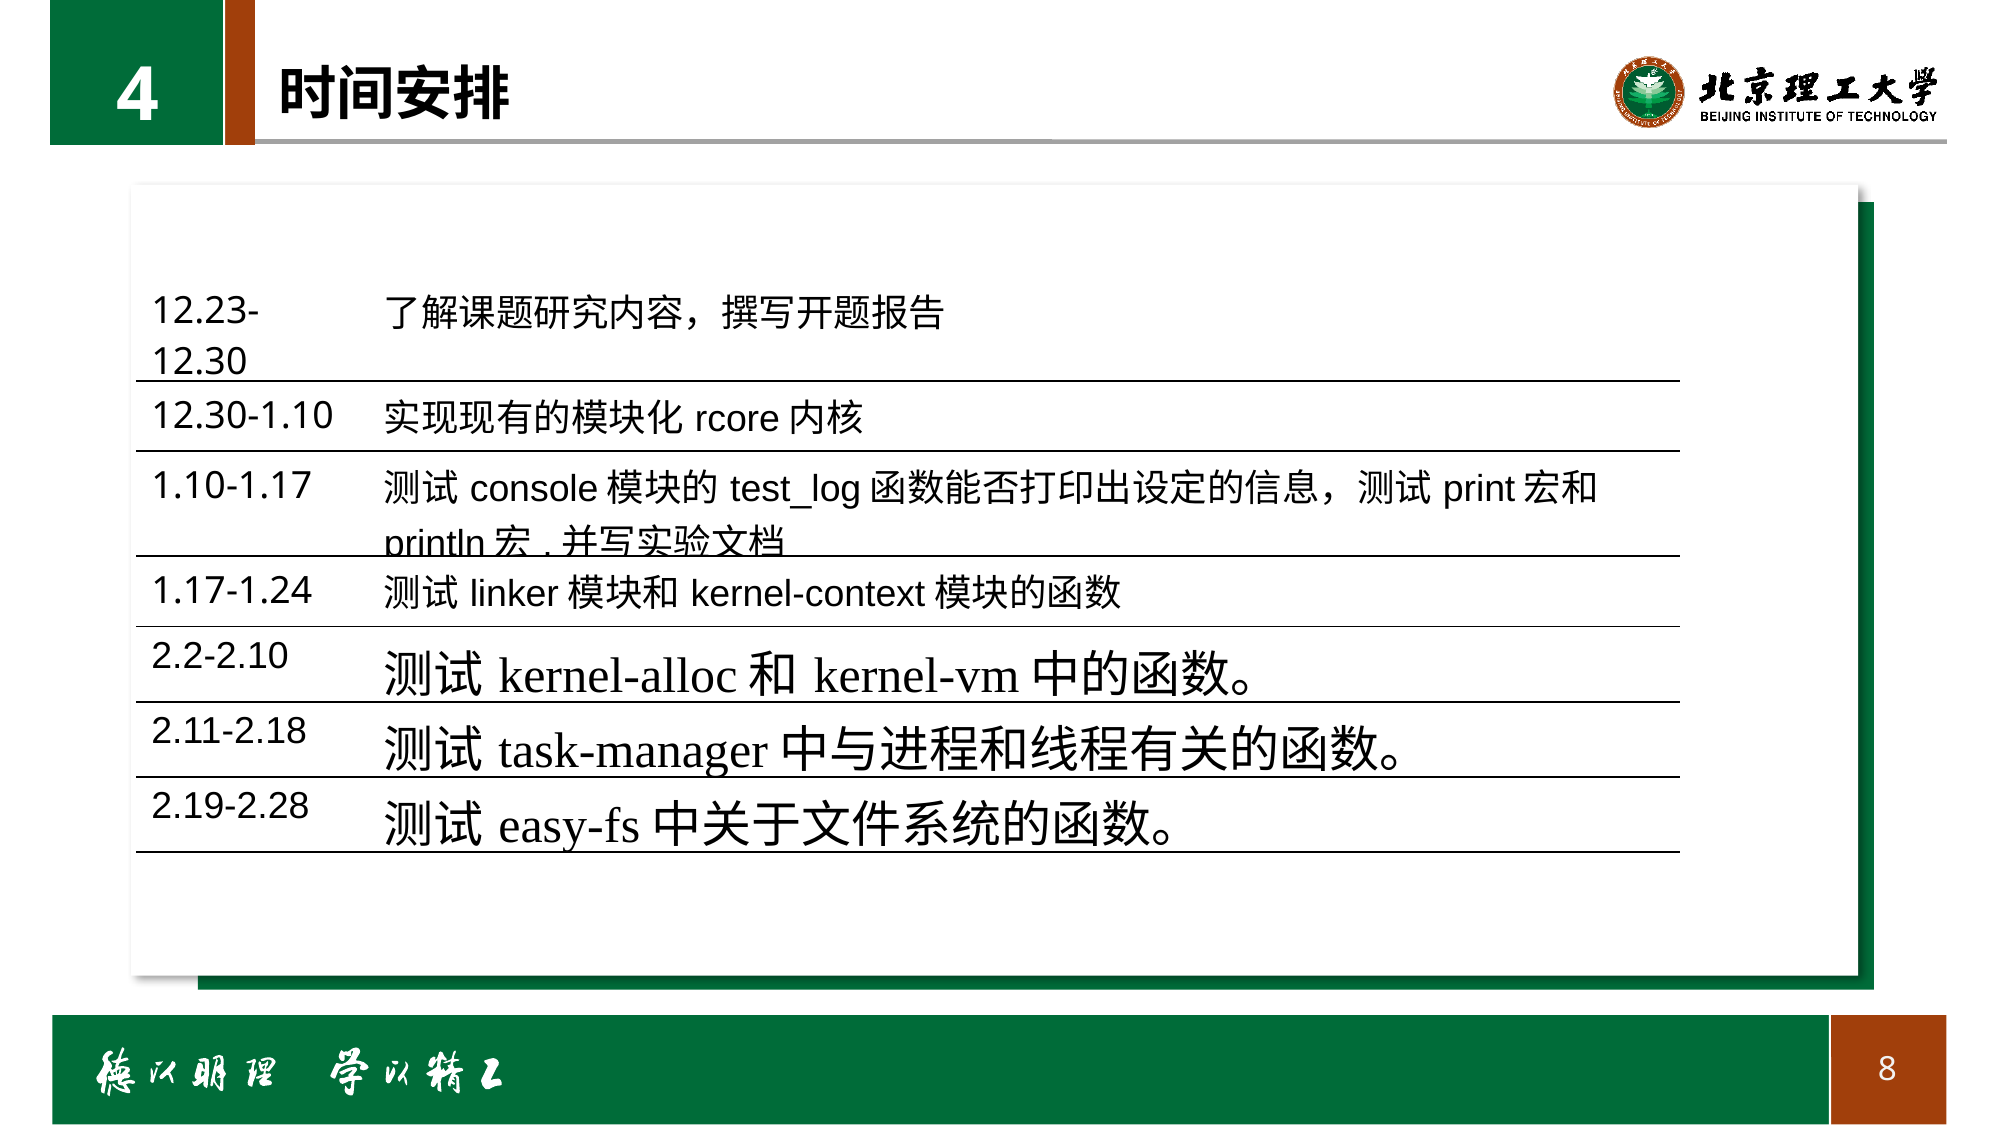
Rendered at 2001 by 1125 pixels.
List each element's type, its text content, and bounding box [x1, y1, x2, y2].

table_cell 12.30-1.10 [136, 382, 369, 450]
text_box [196, 200, 1876, 992]
text_box [131, 184, 1859, 976]
table_cell 2.19-2.28 [136, 778, 369, 851]
table_cell 2.11-2.18 [136, 703, 369, 776]
title 时间安排 [263, 56, 1681, 135]
table_header 了解课题研究内容，撰写开题报告 [369, 276, 1680, 380]
table_cell 实现现有的模块化rcore内核 [369, 382, 1680, 450]
table_cell 1.17-1.24 [136, 557, 369, 626]
table_cell 1.10-1.17 [136, 452, 369, 555]
picture [1681, 56, 1937, 128]
table_cell 测试console模块的test_log函数能否打印出设定的信息，测试print宏和println宏,并写实验文档 [369, 452, 1680, 555]
text_box 4 [58, 38, 218, 144]
table_cell 测试easy-fs中关于文件系统的函数。 [369, 778, 1680, 851]
table_cell 测试kernel-alloc和kernel-vm中的函数。 [369, 627, 1680, 701]
table_header 12.23-12.30 [136, 276, 369, 380]
table_cell 测试task-manager中与进程和线程有关的函数。 [369, 703, 1680, 776]
table_cell 2.2-2.10 [136, 627, 369, 701]
table_cell 测试linker模块和kernel-context模块的函数 [369, 557, 1680, 626]
